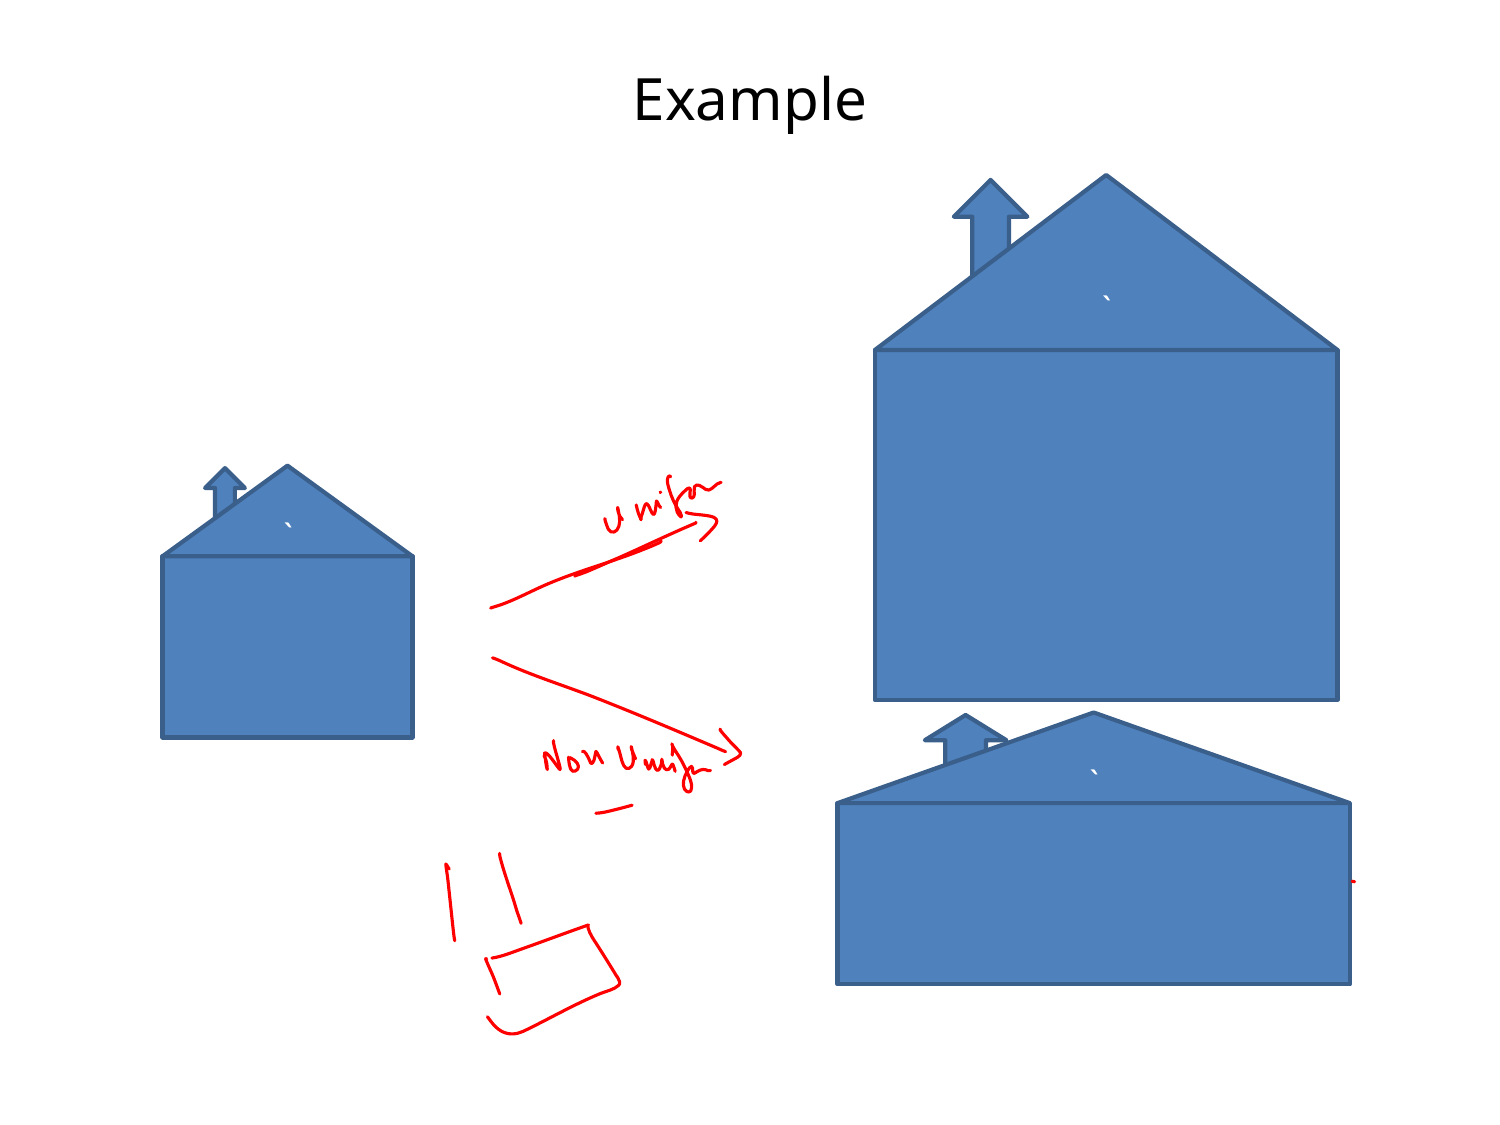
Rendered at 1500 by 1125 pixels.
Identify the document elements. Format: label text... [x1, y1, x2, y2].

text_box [837, 712, 1351, 985]
title Example [75, 45, 1425, 150]
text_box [162, 465, 413, 738]
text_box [874, 174, 1338, 701]
